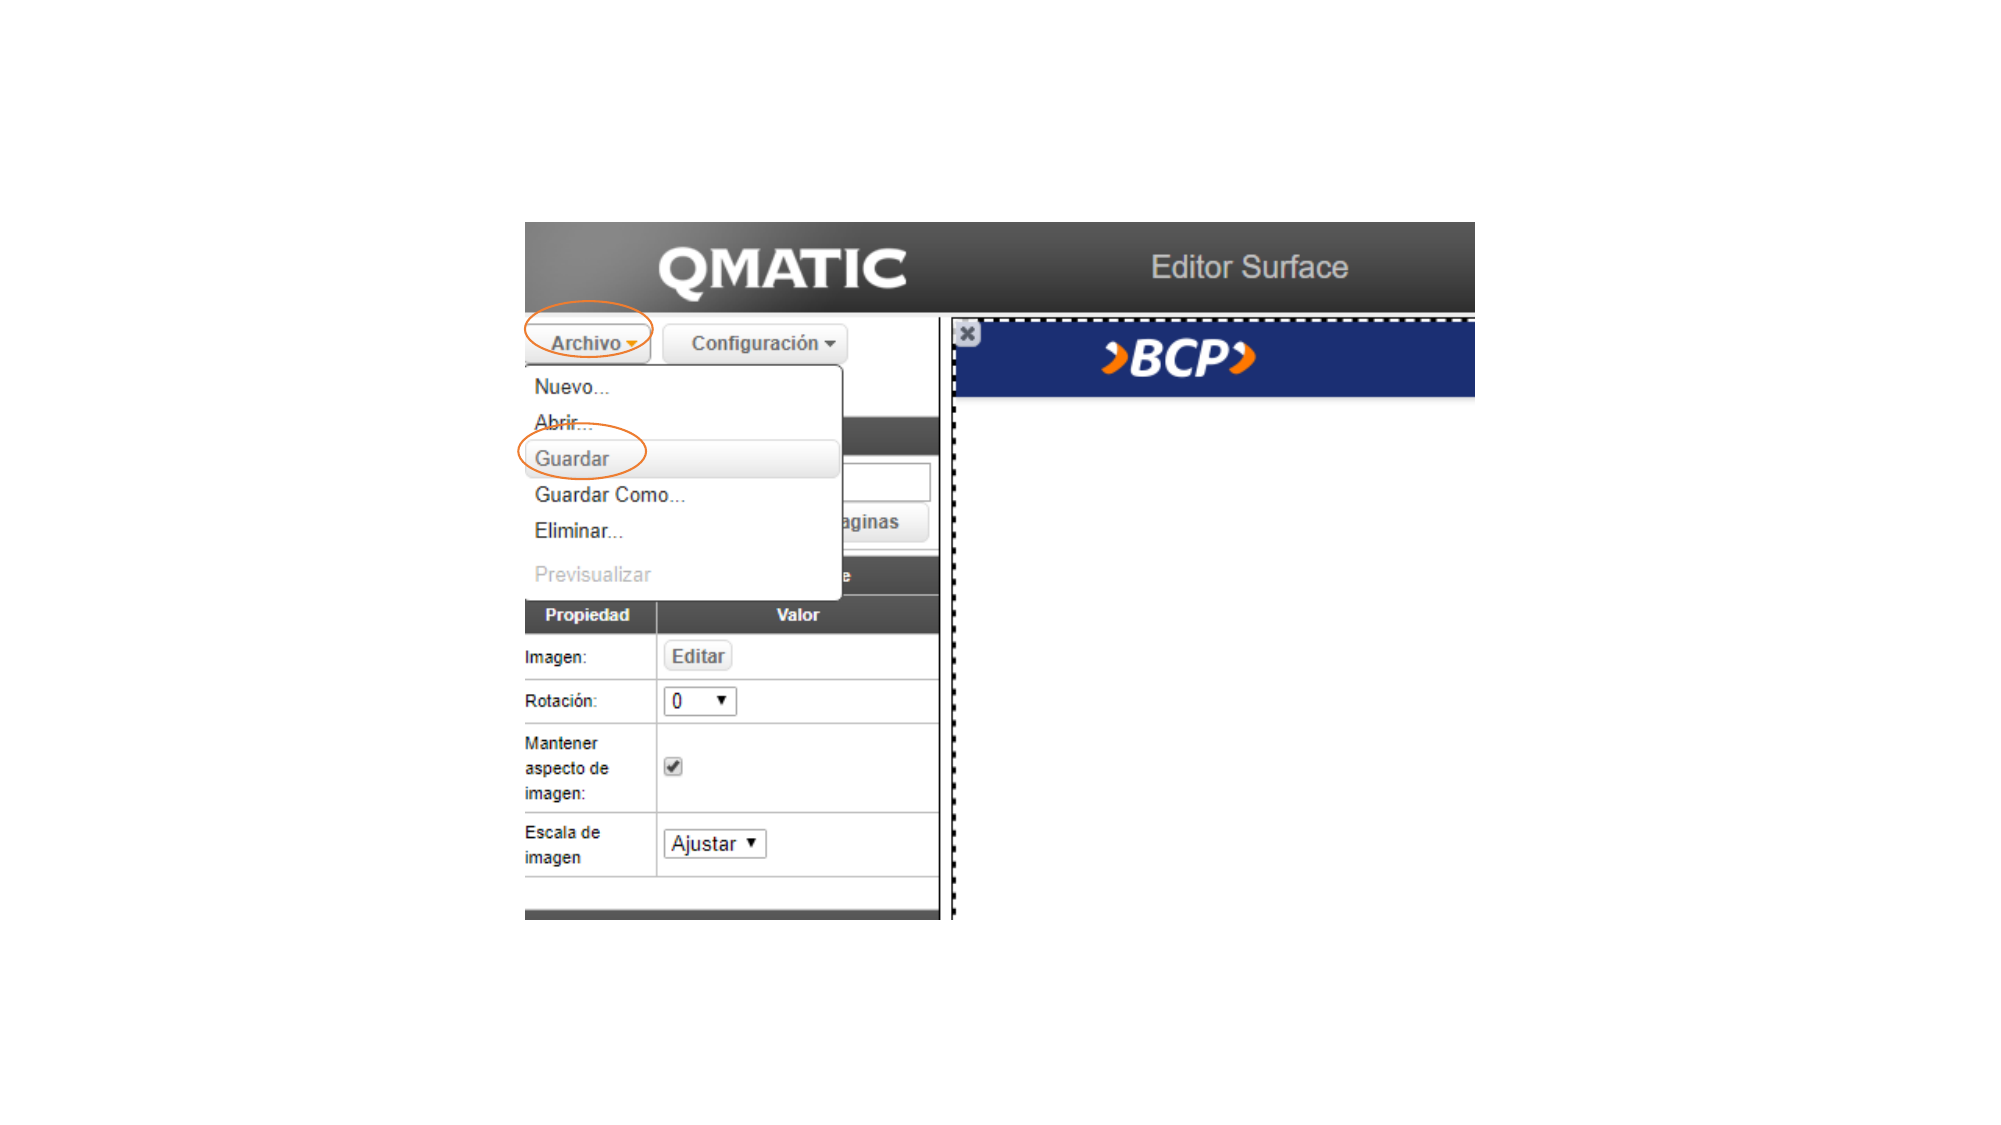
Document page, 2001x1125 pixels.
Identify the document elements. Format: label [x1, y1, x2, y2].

text_box [518, 222, 1475, 920]
